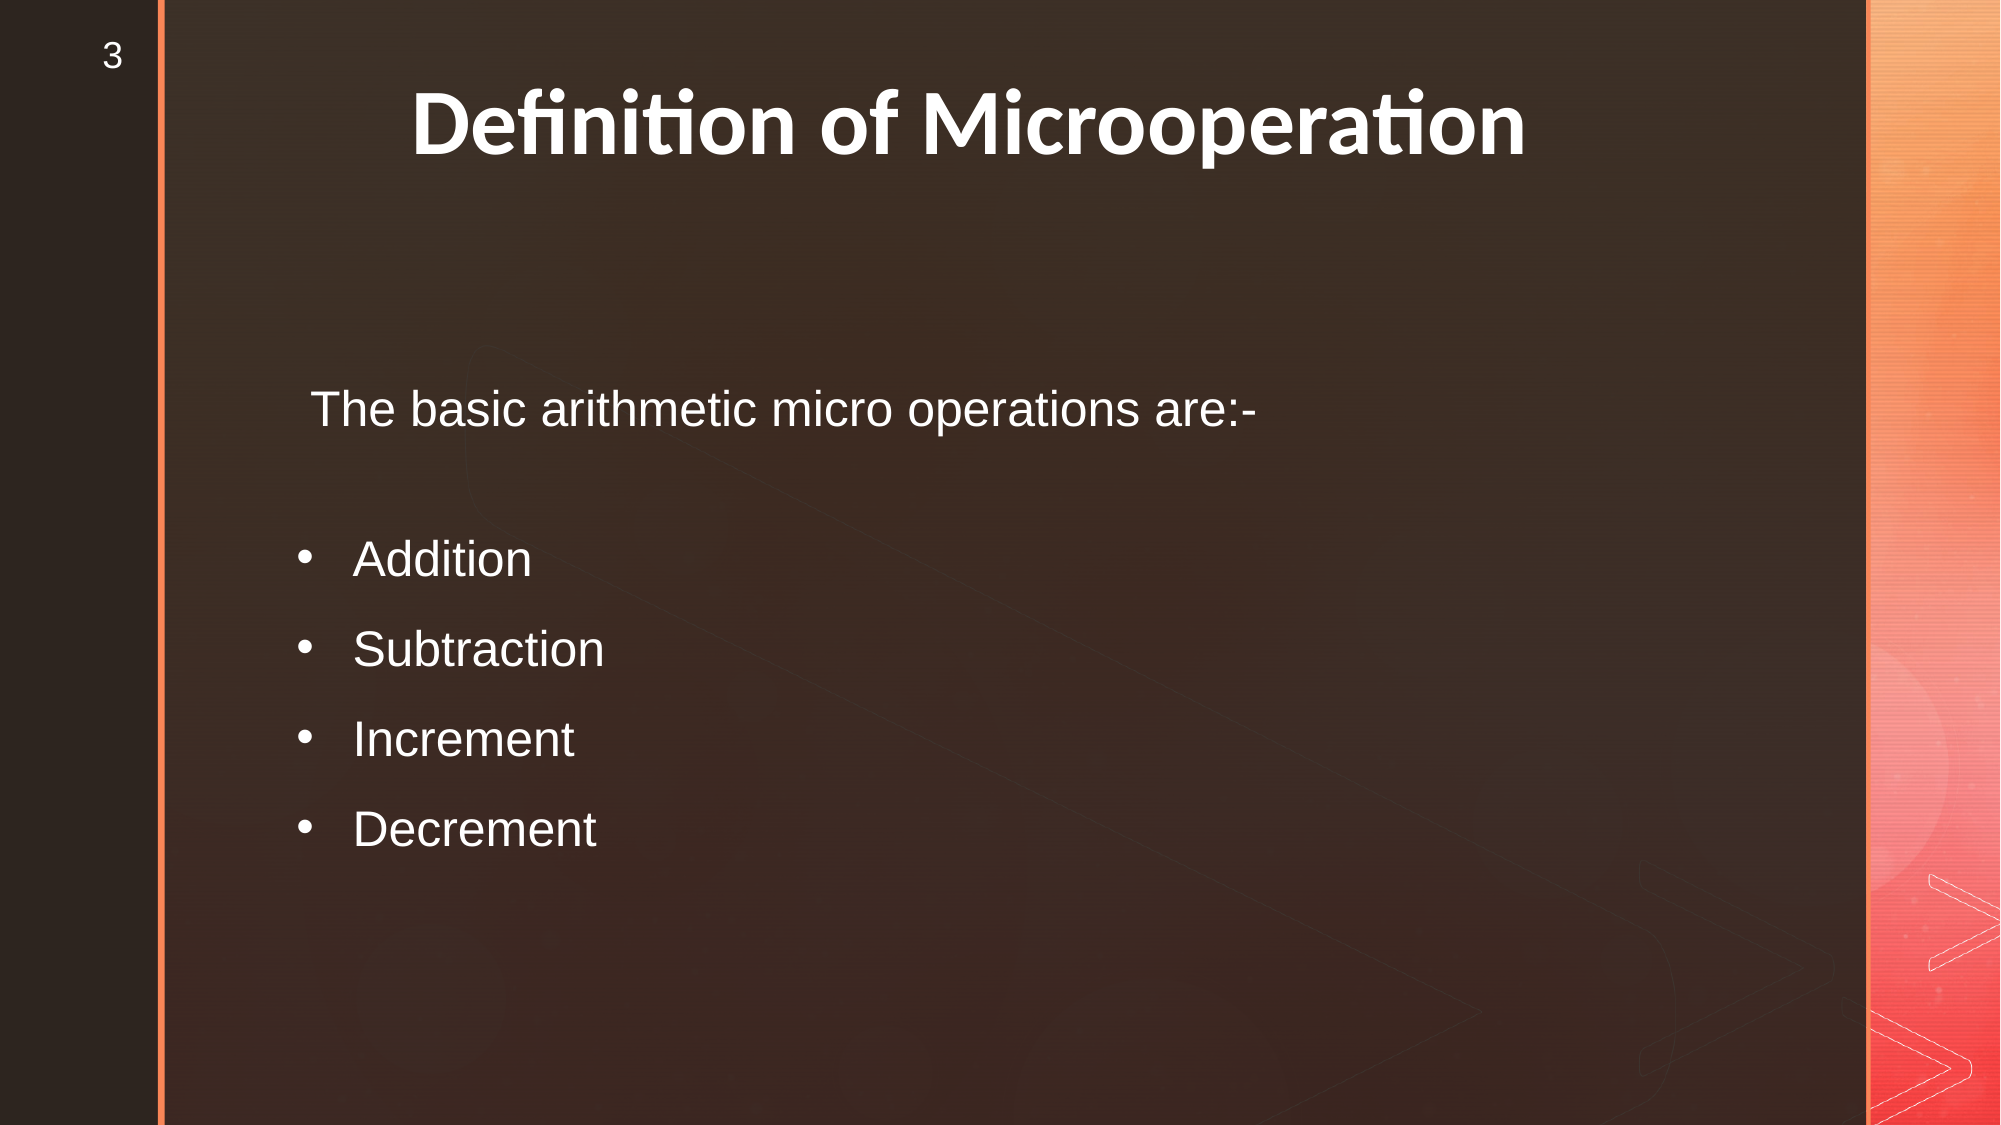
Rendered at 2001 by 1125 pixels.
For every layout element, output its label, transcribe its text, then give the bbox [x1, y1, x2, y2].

text_box The basic arithmetic micro operations are:- Addition Subtraction Increment Decrement [281, 369, 1551, 864]
text_box Definition of Microoperation [396, 53, 1736, 181]
slide_number 3 [25, 26, 131, 80]
picture [1871, 0, 2001, 1125]
